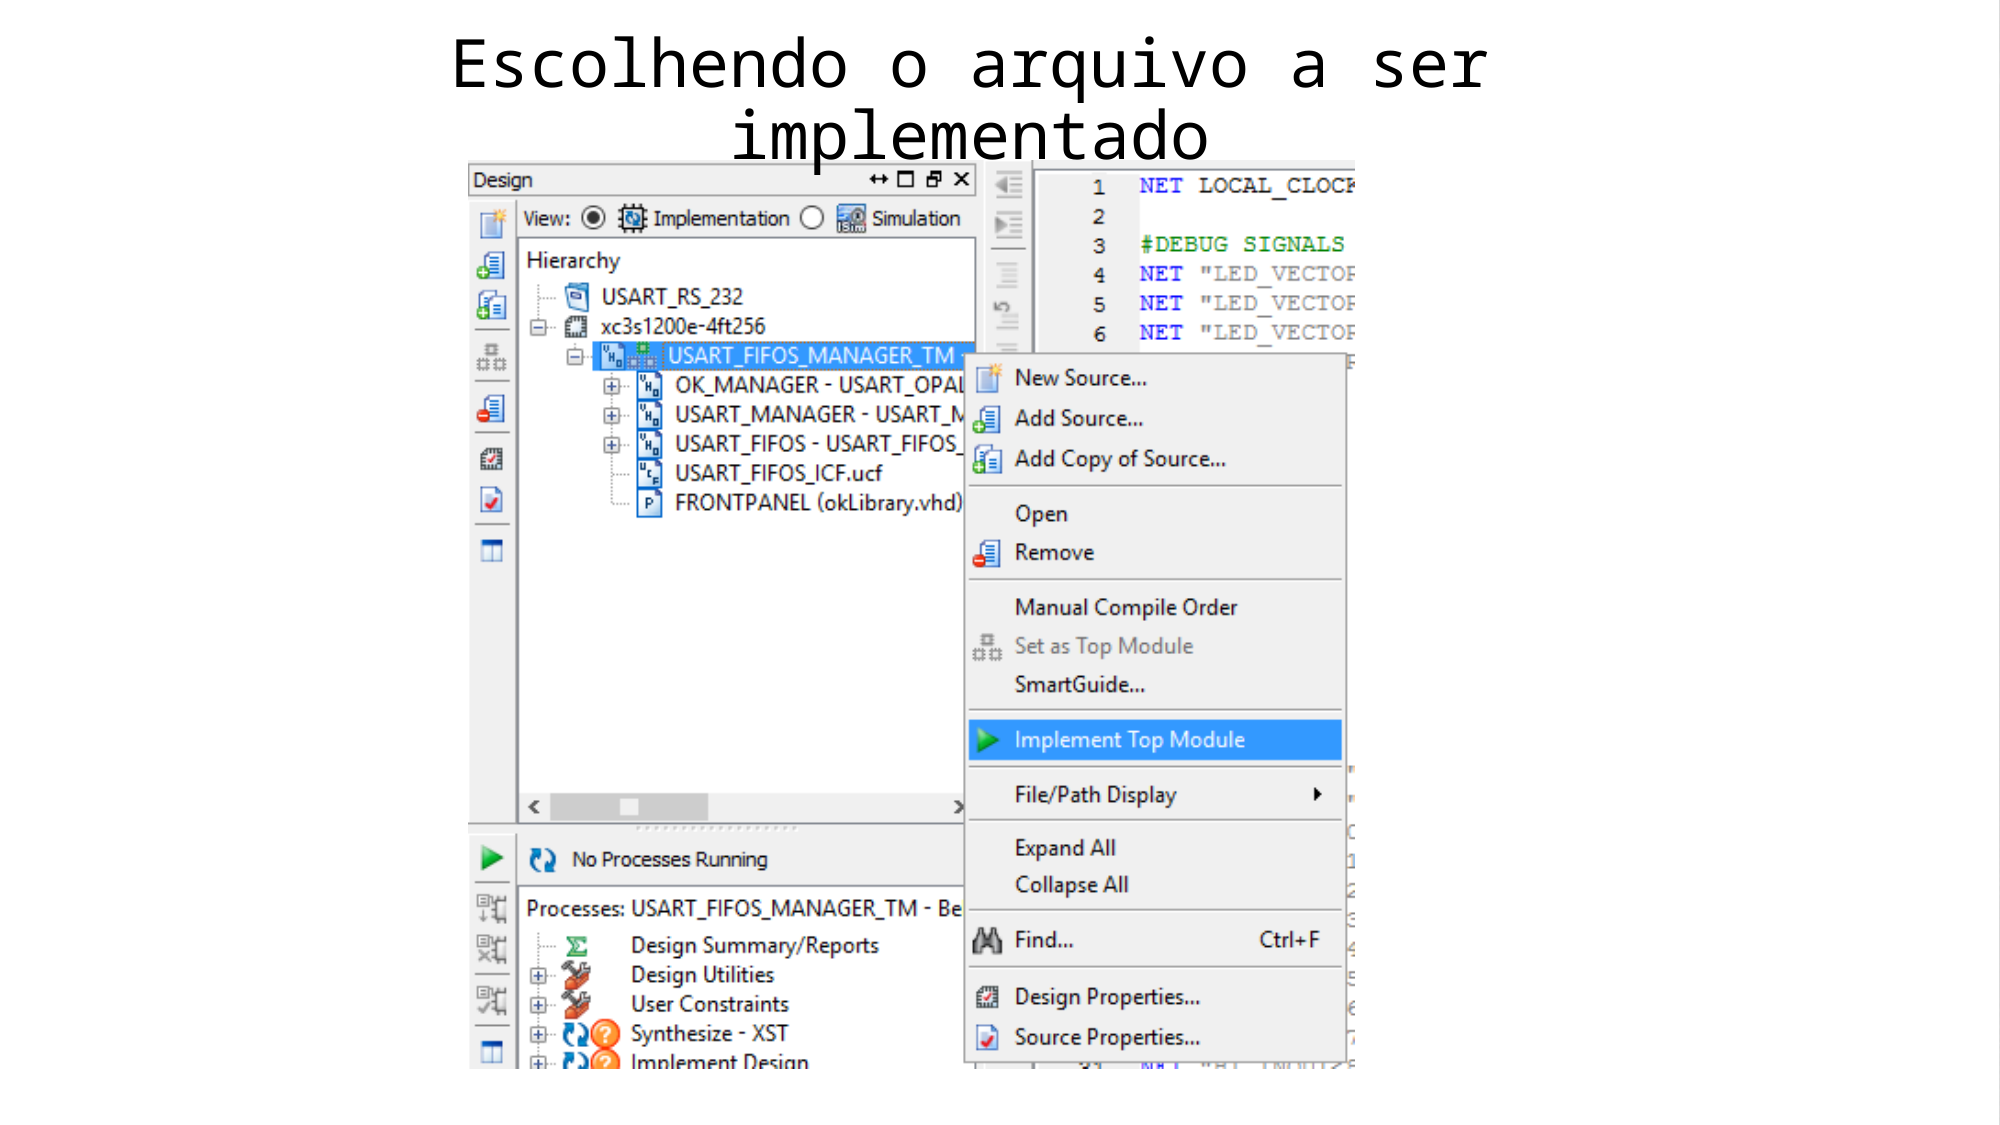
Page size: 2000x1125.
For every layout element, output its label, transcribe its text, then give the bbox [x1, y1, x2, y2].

picture [468, 160, 1355, 1069]
text_box Escolhendo o arquivo a ser implementado [220, 22, 1720, 108]
